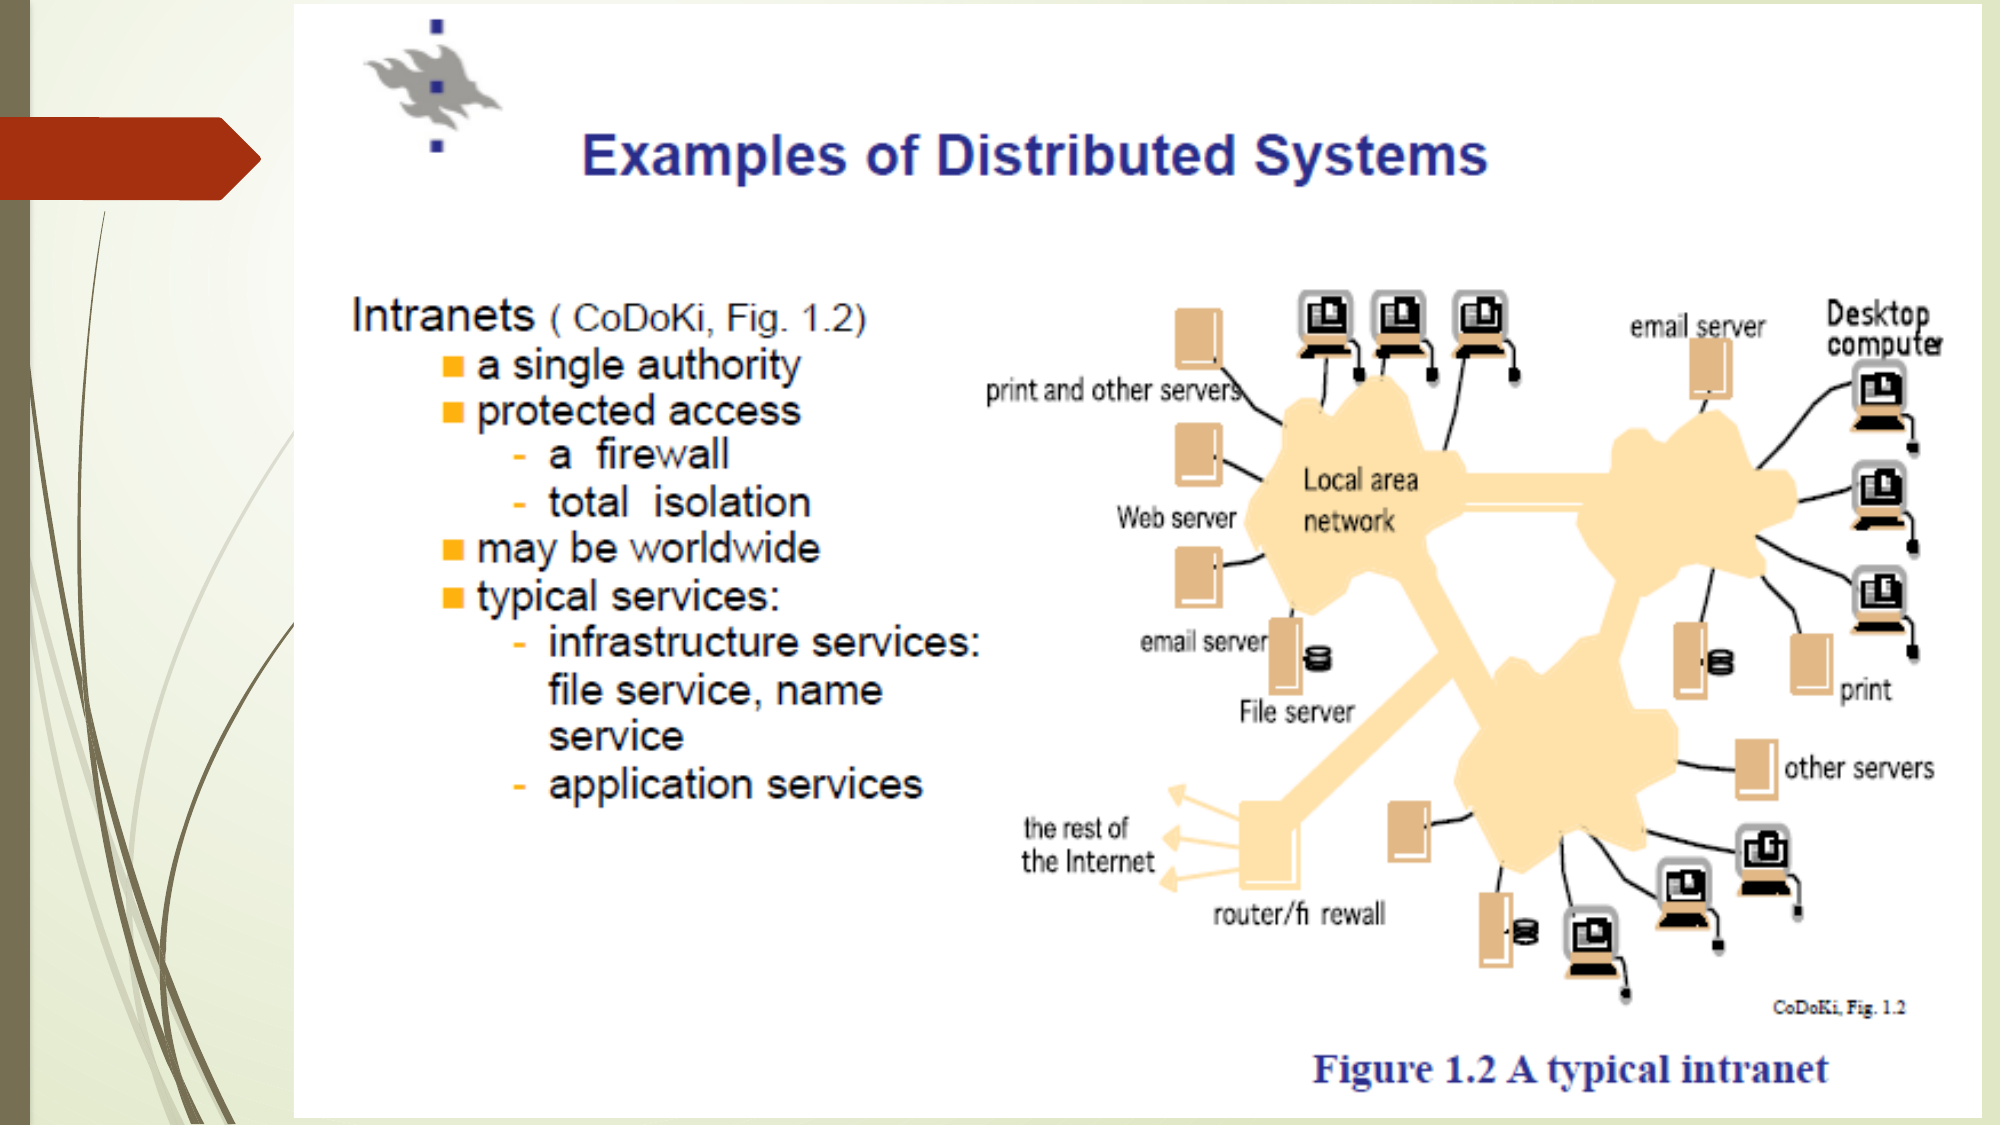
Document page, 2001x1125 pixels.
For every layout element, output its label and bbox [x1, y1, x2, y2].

picture [293, 4, 1983, 1118]
